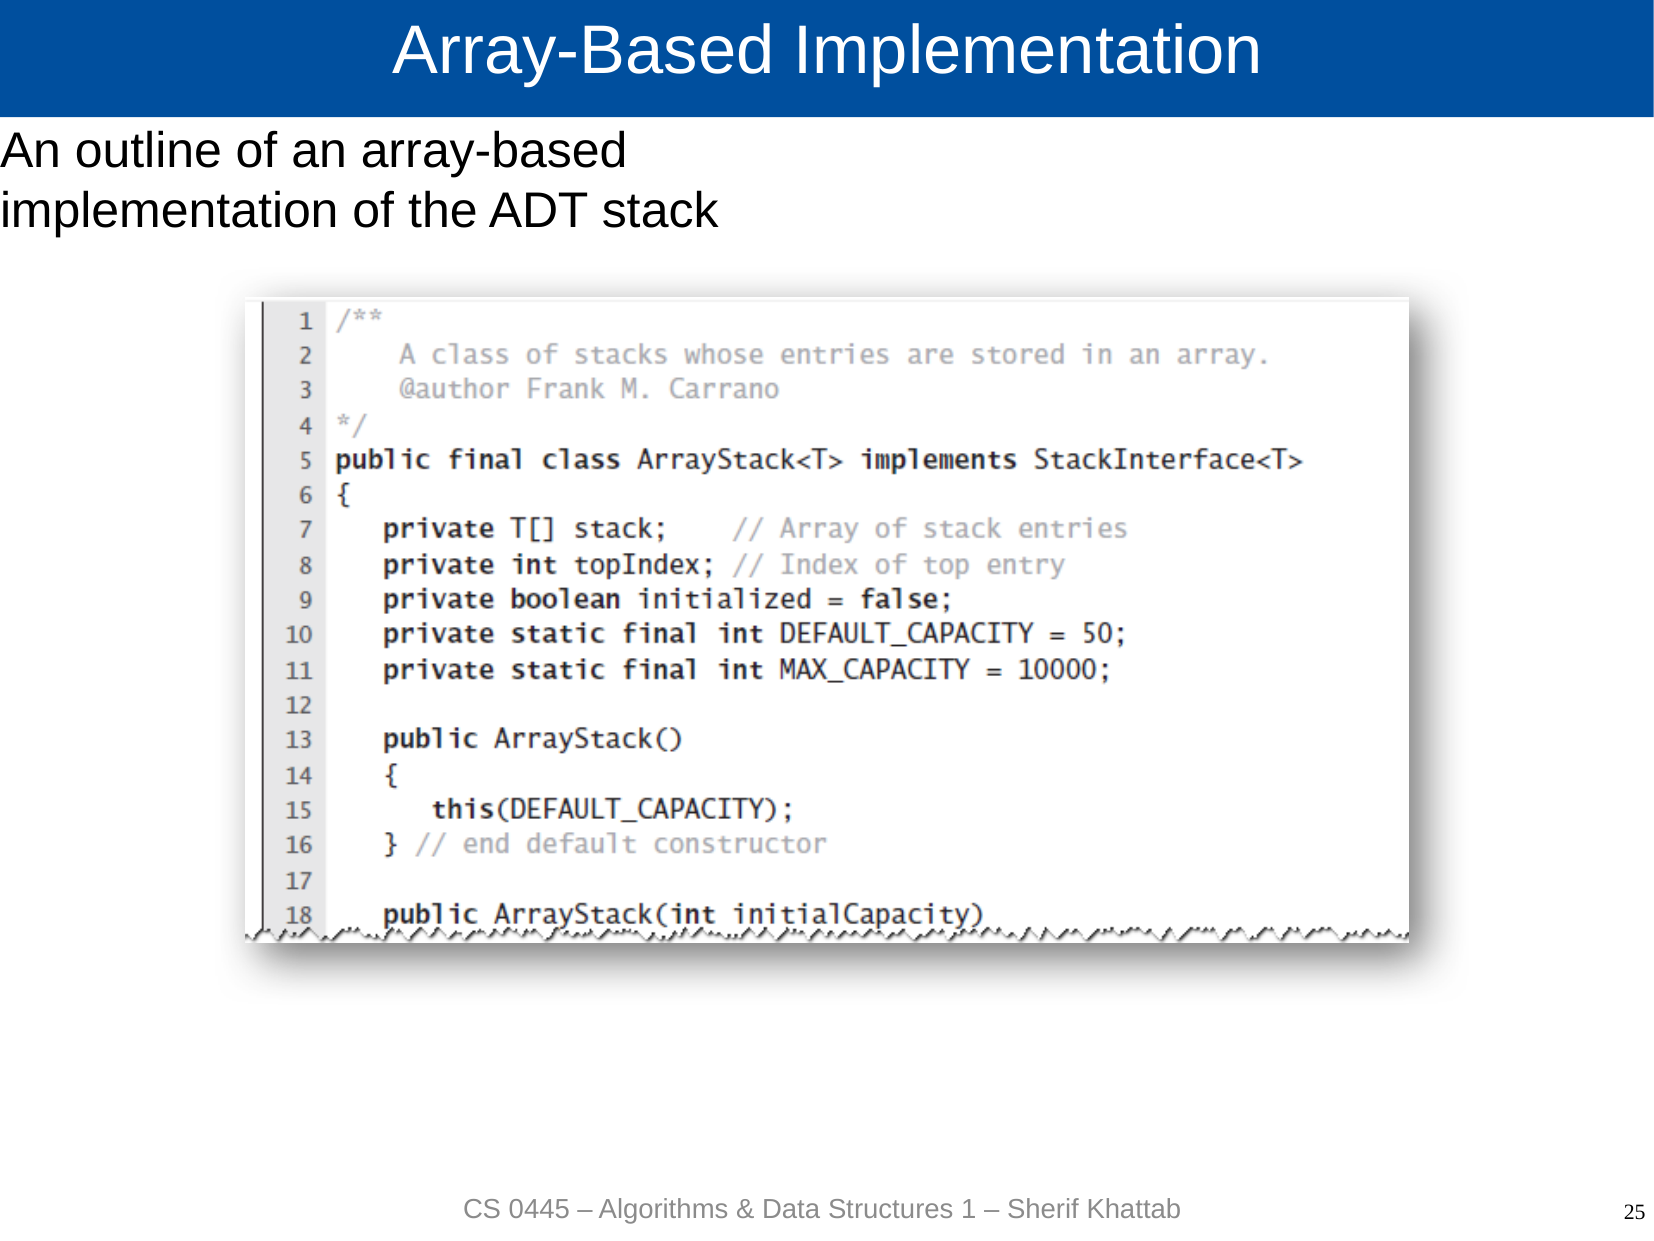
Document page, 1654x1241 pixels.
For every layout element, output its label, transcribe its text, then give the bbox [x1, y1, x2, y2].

picture [245, 296, 1409, 944]
list An outline of an array-based implementation of the ADT stack [0, 117, 1654, 1195]
title Array-Based Implementation [0, 0, 1654, 117]
slide_number 25 [1265, 1198, 1647, 1241]
footer CS 0445 – Algorithms & Data Structures 1 – Sherif Khattab [407, 1190, 1238, 1241]
